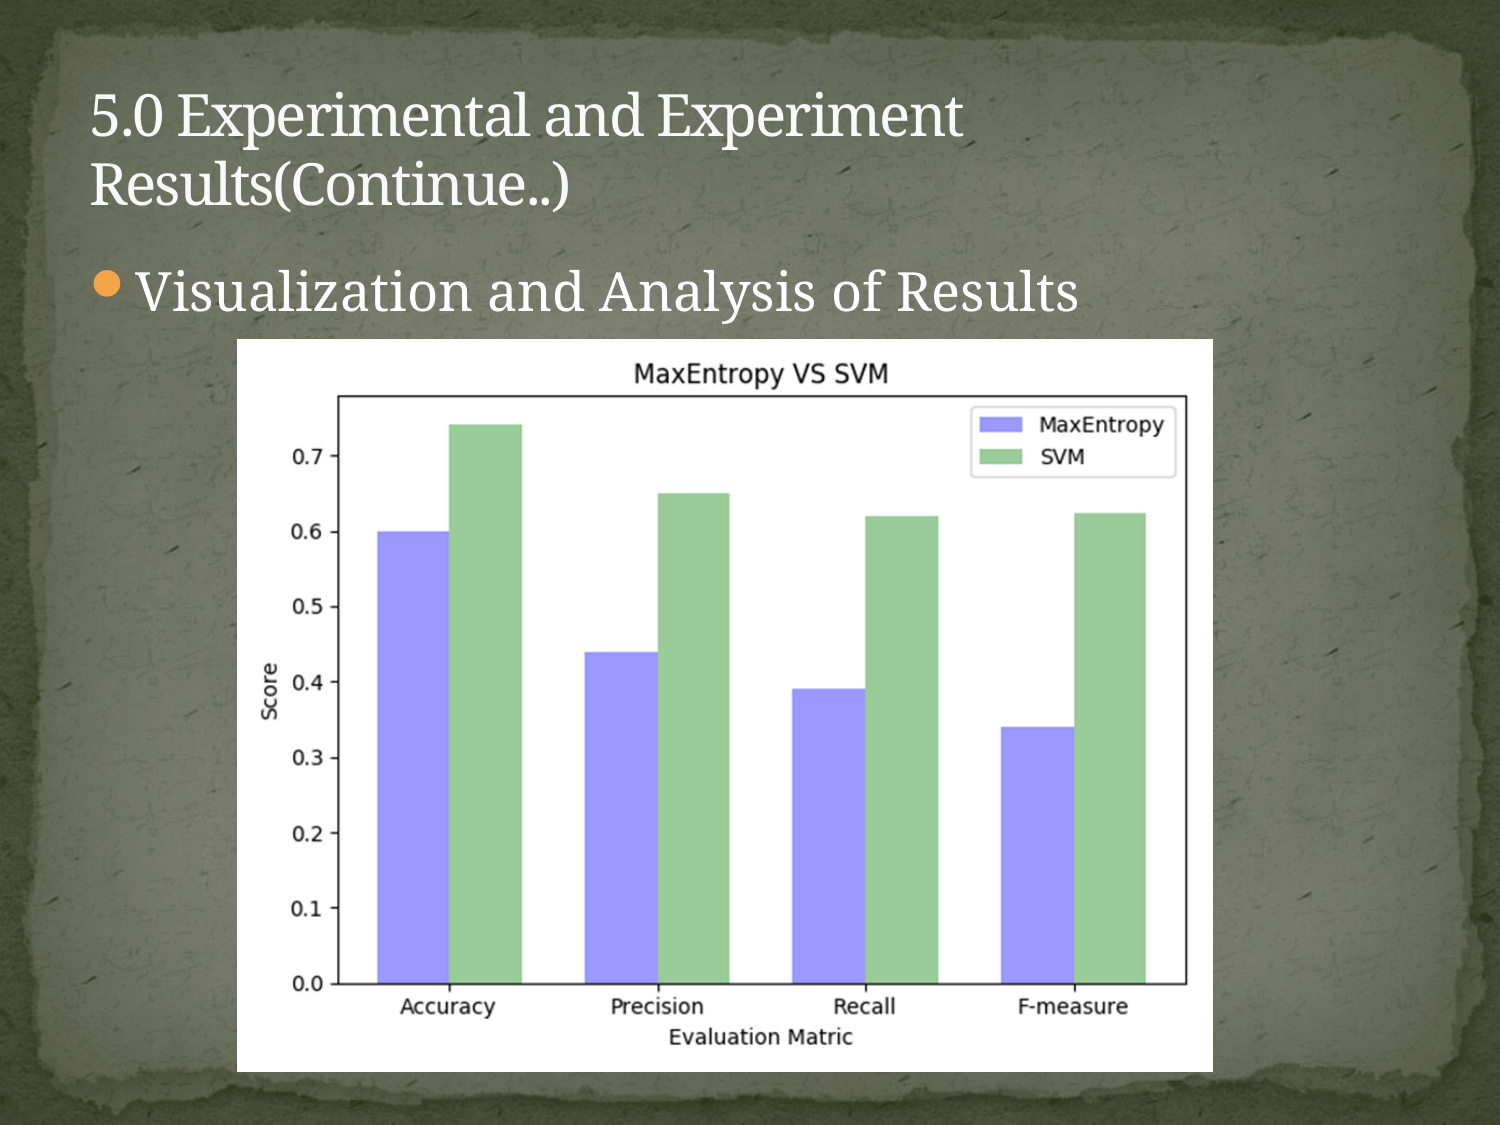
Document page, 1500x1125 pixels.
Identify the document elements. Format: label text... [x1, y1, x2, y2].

title 5.0 Experimental and Experiment Results(Continue..) [74, 24, 1425, 225]
picture [237, 339, 1213, 1072]
list Visualization and Analysis of Results [75, 249, 1425, 1000]
